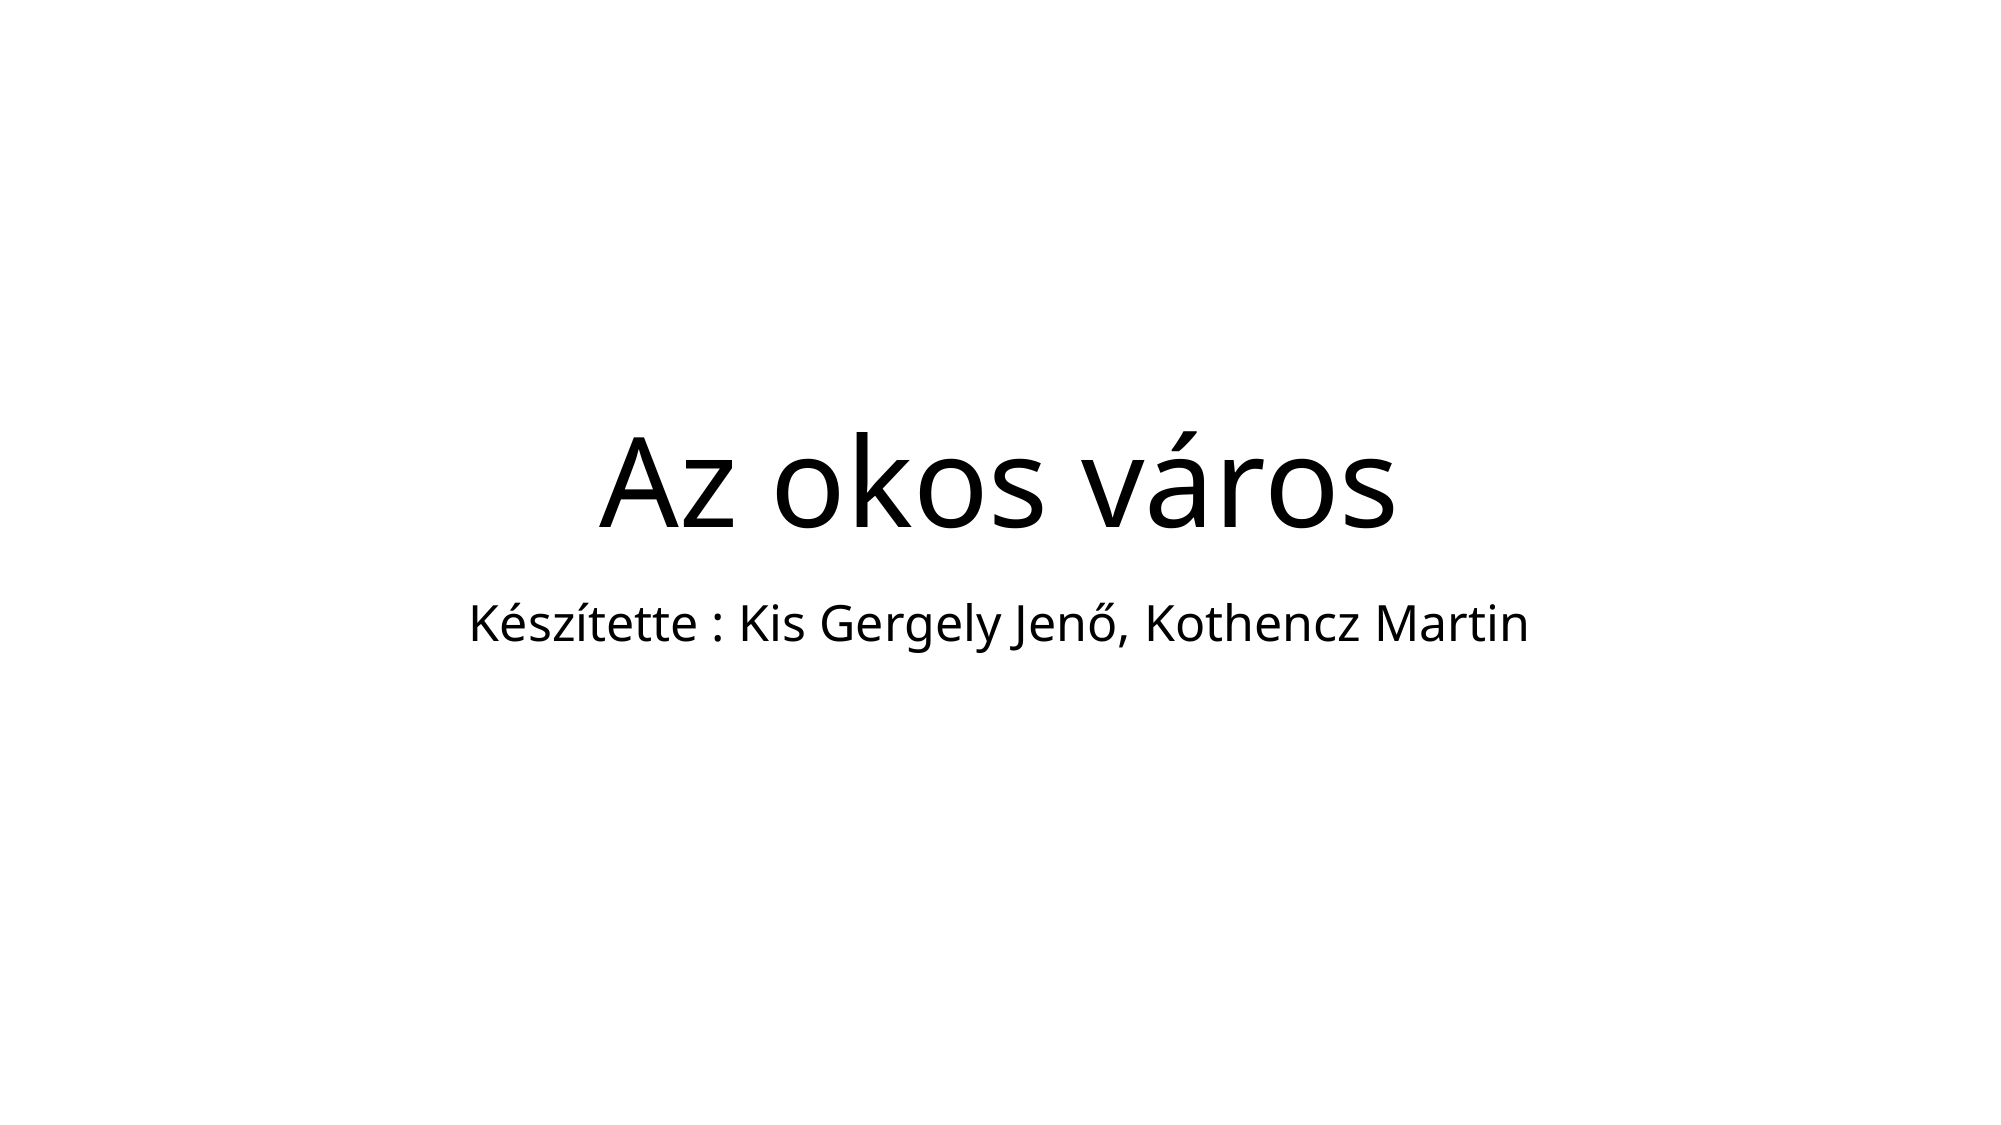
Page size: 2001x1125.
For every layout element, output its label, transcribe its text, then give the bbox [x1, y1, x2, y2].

subtitle Készítette : Kis Gergely Jenő, Kothencz Martin [249, 590, 1750, 863]
title Az okos város [249, 170, 1750, 563]
